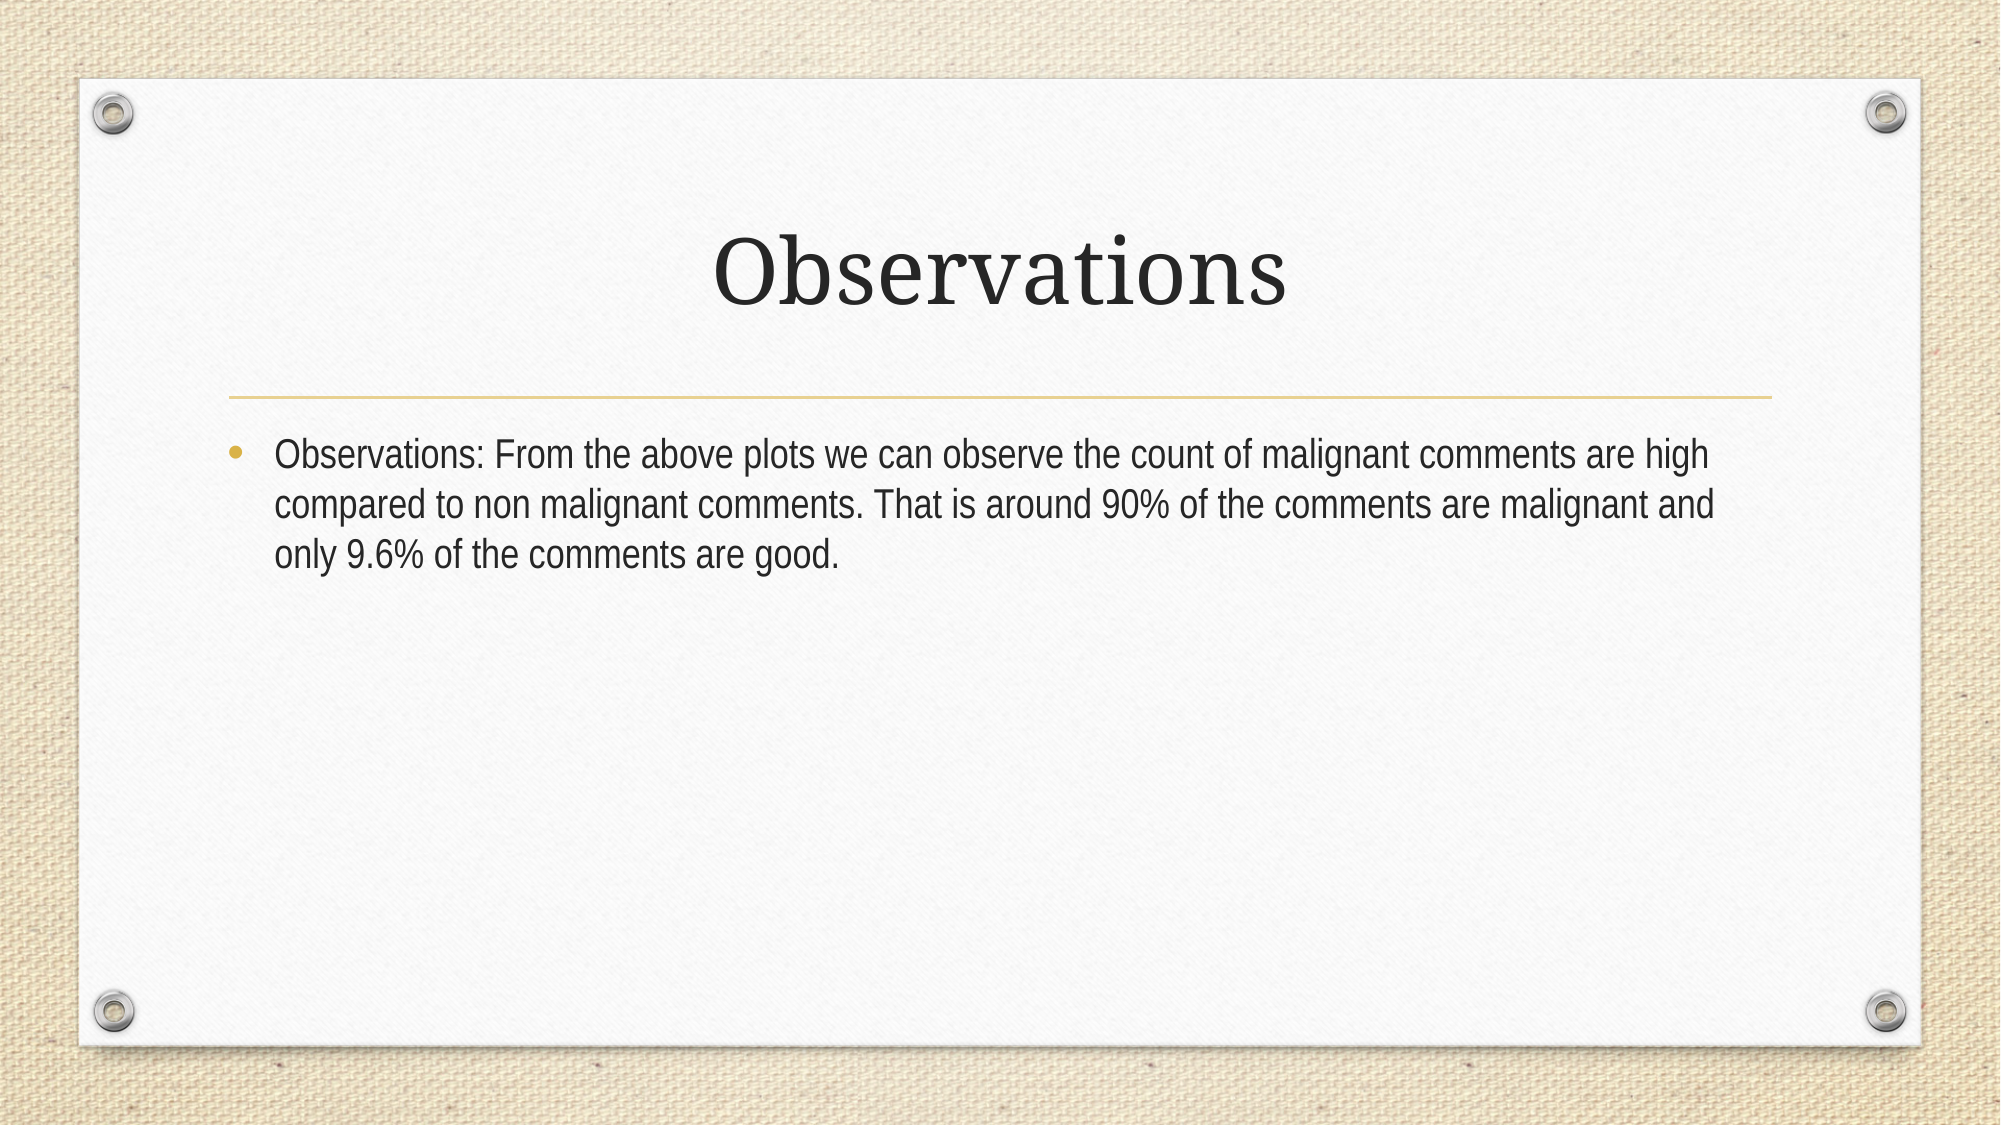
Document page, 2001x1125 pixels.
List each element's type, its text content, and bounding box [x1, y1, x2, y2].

picture [0, 0, 2001, 1125]
title Observations [212, 161, 1788, 375]
list Observations: From the above plots we can observe the count of malignant comments are high compared to non malignant comments. That is around 90% of the comments are malignant and only 9.6% of the comments are good. [212, 419, 1788, 964]
